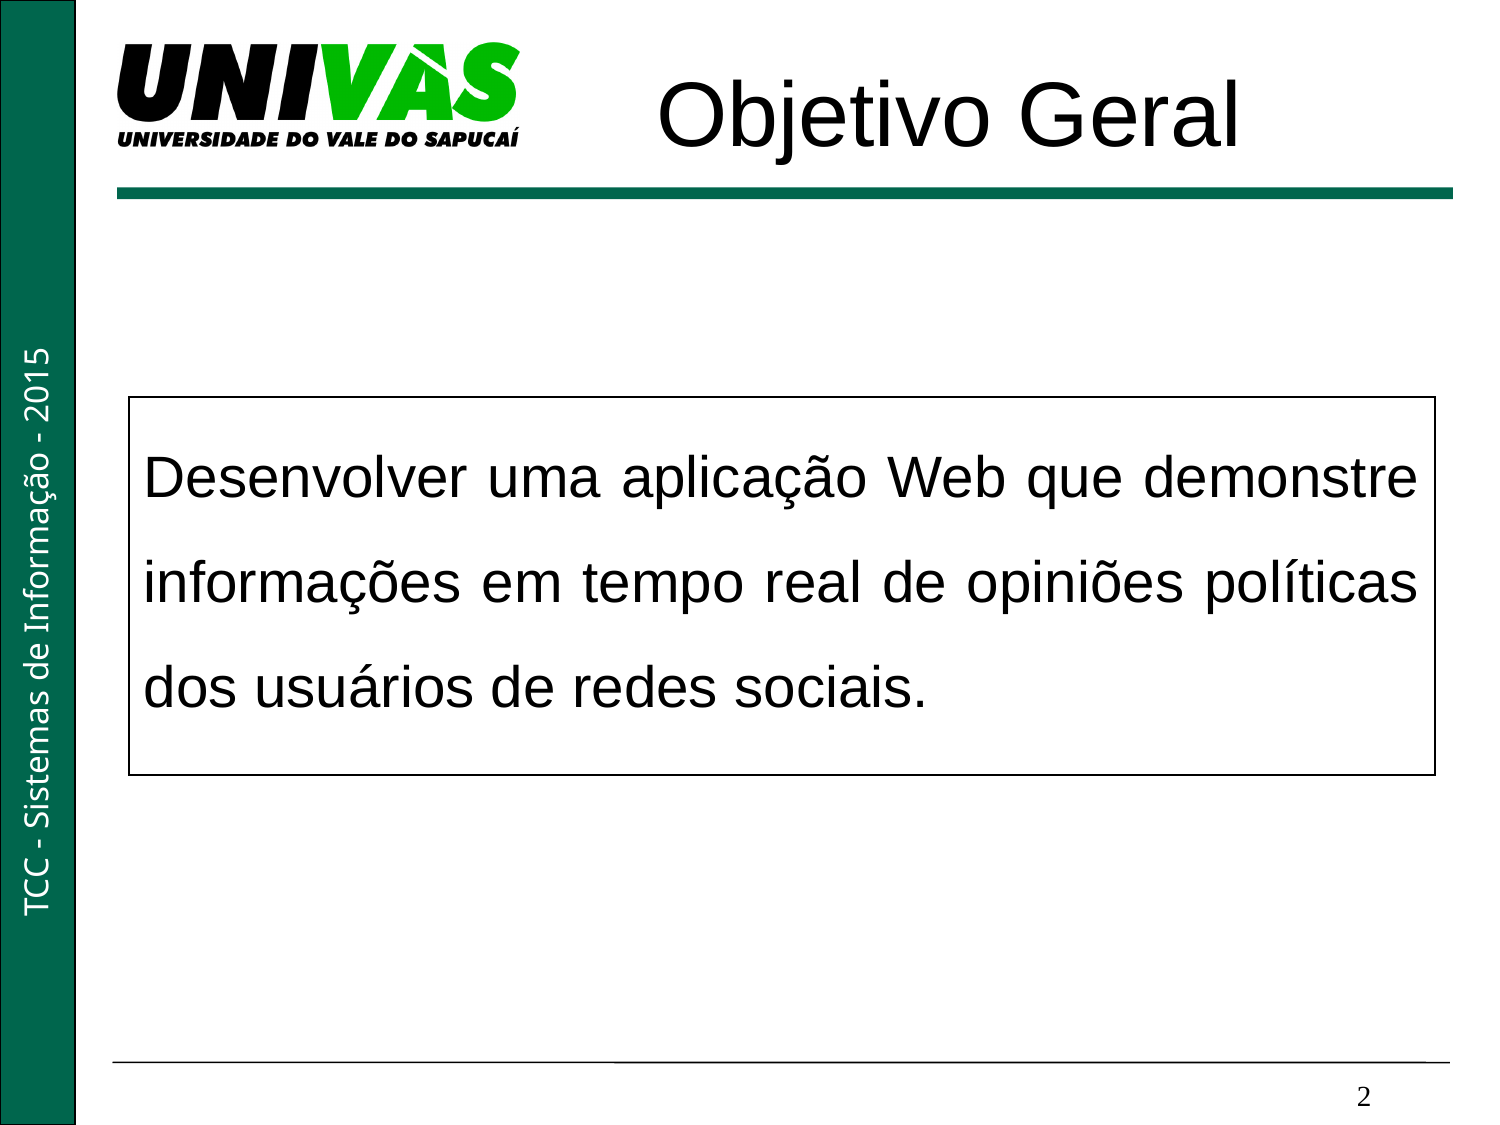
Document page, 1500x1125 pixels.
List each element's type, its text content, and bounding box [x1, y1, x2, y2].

picture [117, 42, 520, 147]
text_box Desenvolver uma aplicação Web que demonstre informações em tempo real de opiniões políticas dos usuários de redes sociais. [128, 397, 1436, 776]
title Objetivo Geral [632, 35, 1266, 186]
text_box 2 [1257, 1070, 1471, 1121]
